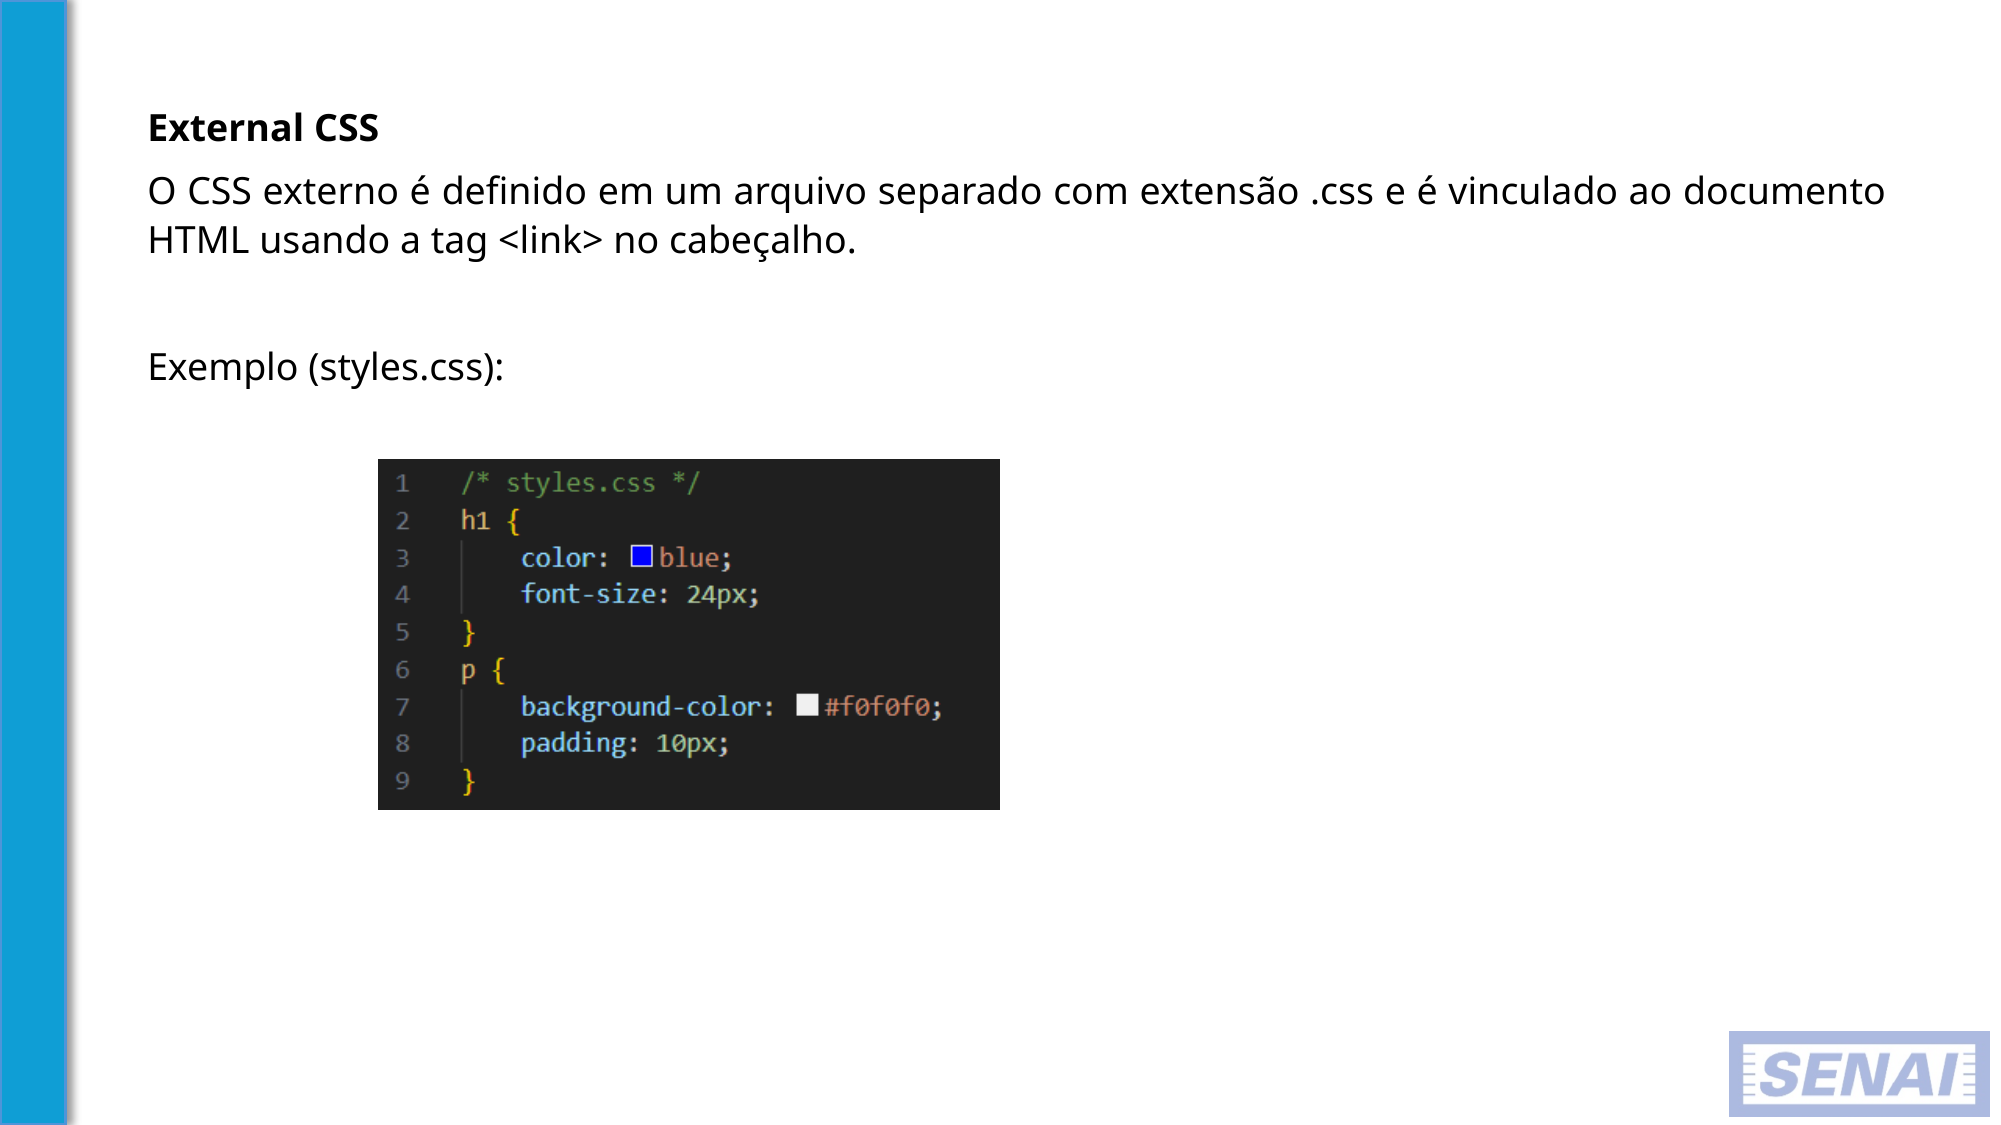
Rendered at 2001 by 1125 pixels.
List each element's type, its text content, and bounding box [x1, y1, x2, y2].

text_box Exemplo (styles.css): [132, 332, 1135, 396]
picture [377, 459, 1001, 811]
text_box O CSS externo é definido em um arquivo separado com extensão .css e é vinculado ao documento HTML usando a tag <link> no cabeçalho. [132, 157, 1903, 268]
picture [1729, 1030, 1991, 1117]
text_box [0, 0, 67, 1125]
text_box External CSS [132, 96, 1135, 157]
